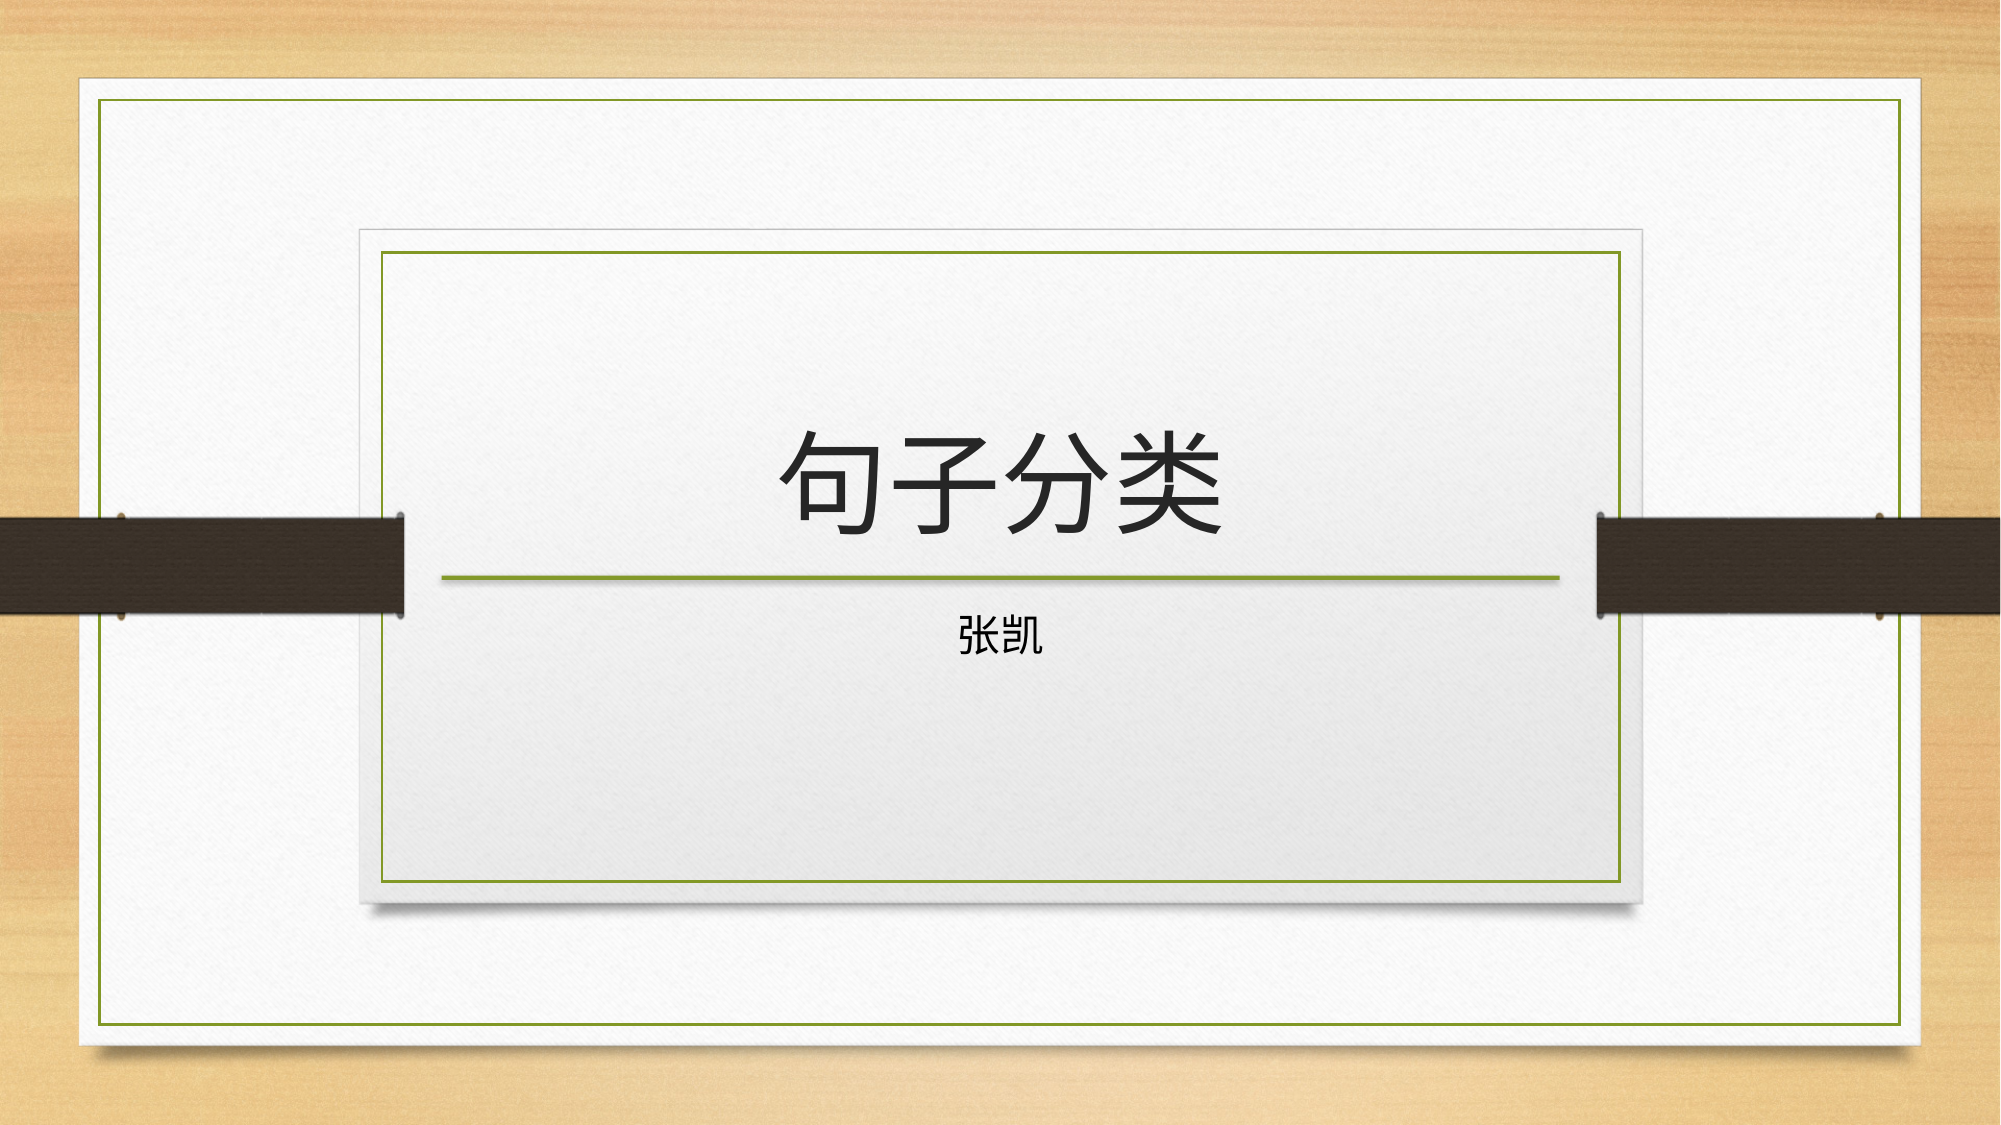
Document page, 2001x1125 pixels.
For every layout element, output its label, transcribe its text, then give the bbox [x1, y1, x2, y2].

text_box 张凯 [441, 600, 1560, 817]
picture [0, 0, 2001, 1125]
text_box 句子分类 [441, 306, 1560, 556]
